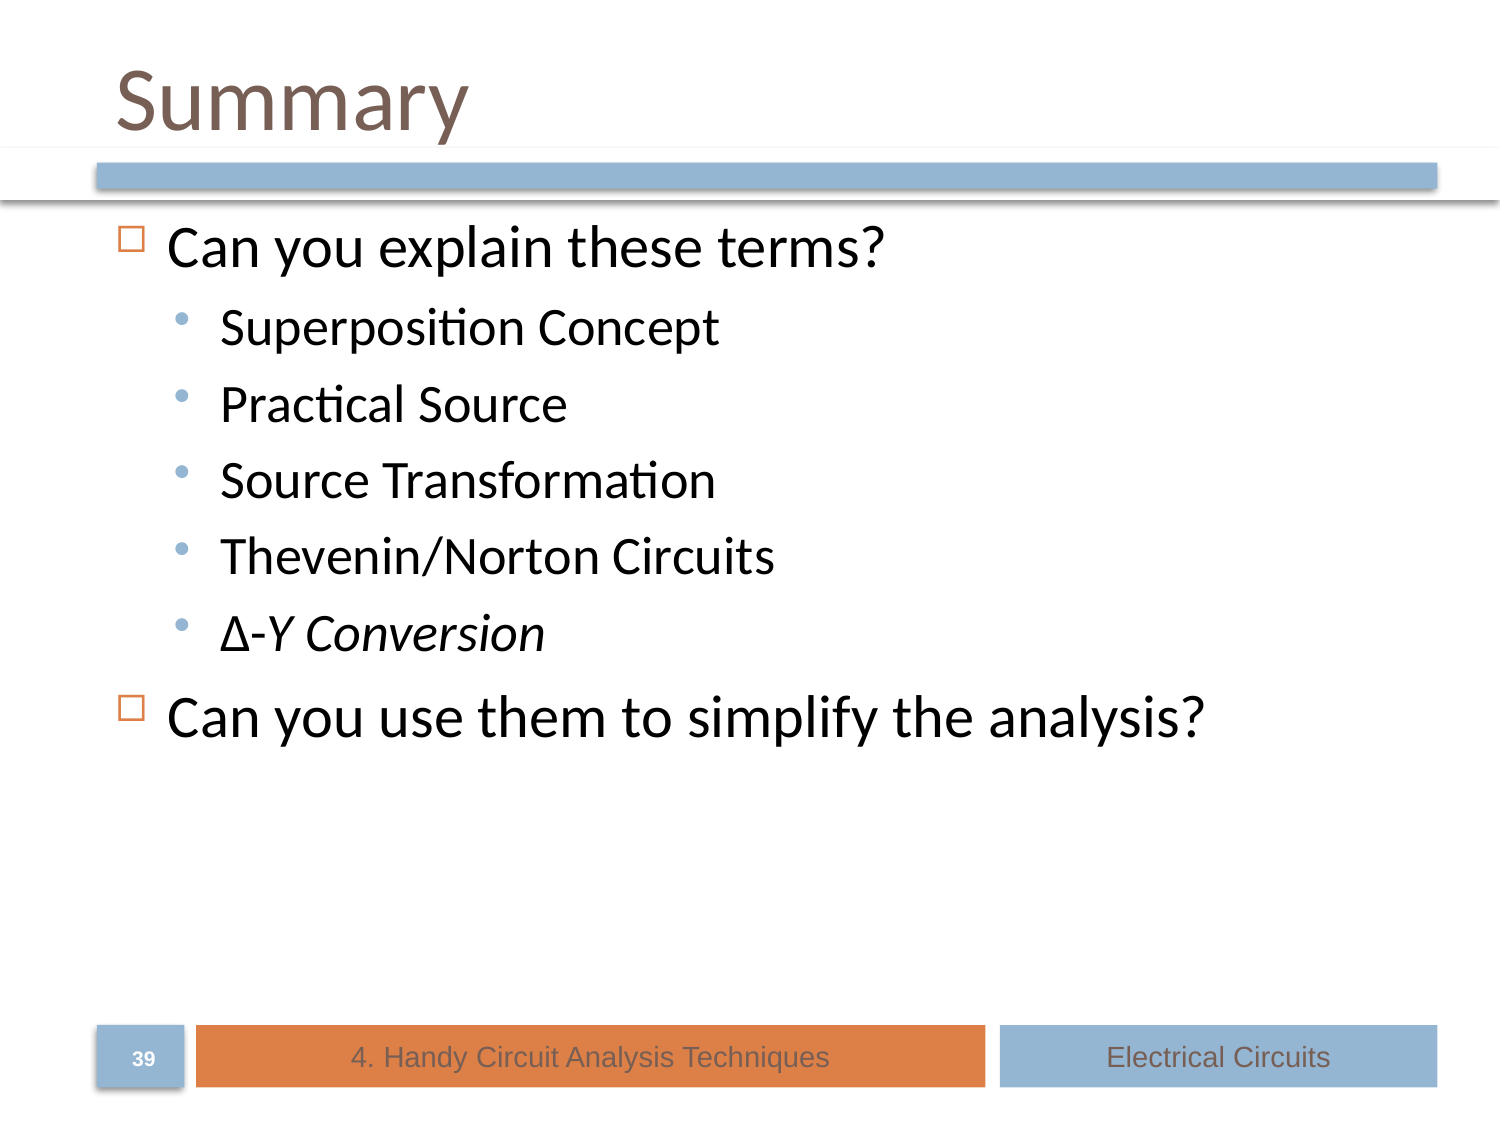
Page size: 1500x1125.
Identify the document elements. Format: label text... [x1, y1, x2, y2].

list Can you explain these terms? Superposition Concept Practical Source Source Transformation Thevenin/Norton Circuits Δ-Y Conversion Can you use them to simplify the analysis? [100, 200, 1438, 1000]
slide_number 39 [99, 1038, 188, 1079]
slide_number Electrical Circuits [999, 1025, 1438, 1088]
title Summary [100, 37, 1438, 150]
footer 4. Handy Circuit Analysis Techniques [196, 1025, 986, 1088]
